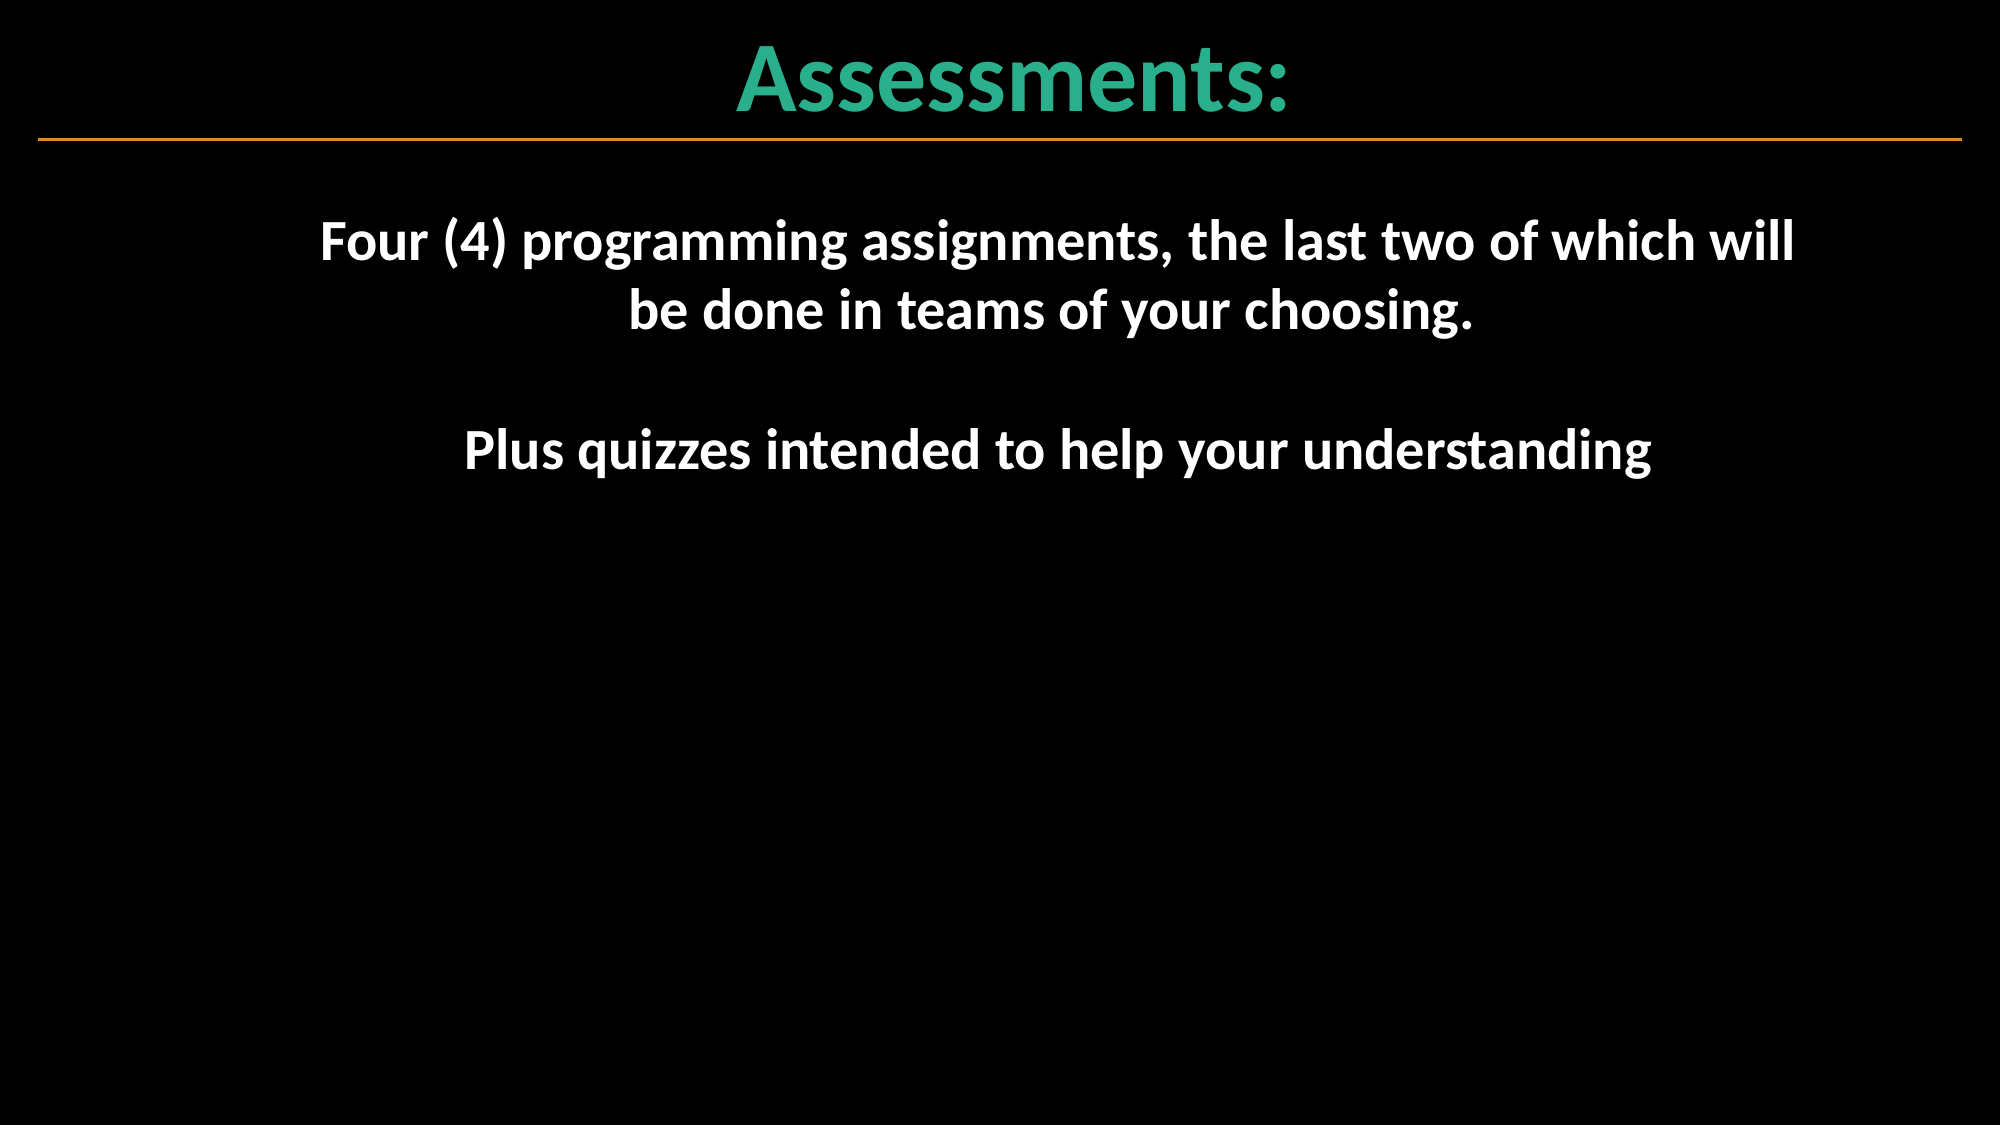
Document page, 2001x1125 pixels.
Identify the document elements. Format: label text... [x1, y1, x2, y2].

title Assessments: [52, 9, 1977, 149]
text_box Four (4) programming assignments, the last two of which will be done in teams of your choosing. Plus quizzes intended to help your understanding [282, 194, 1835, 489]
